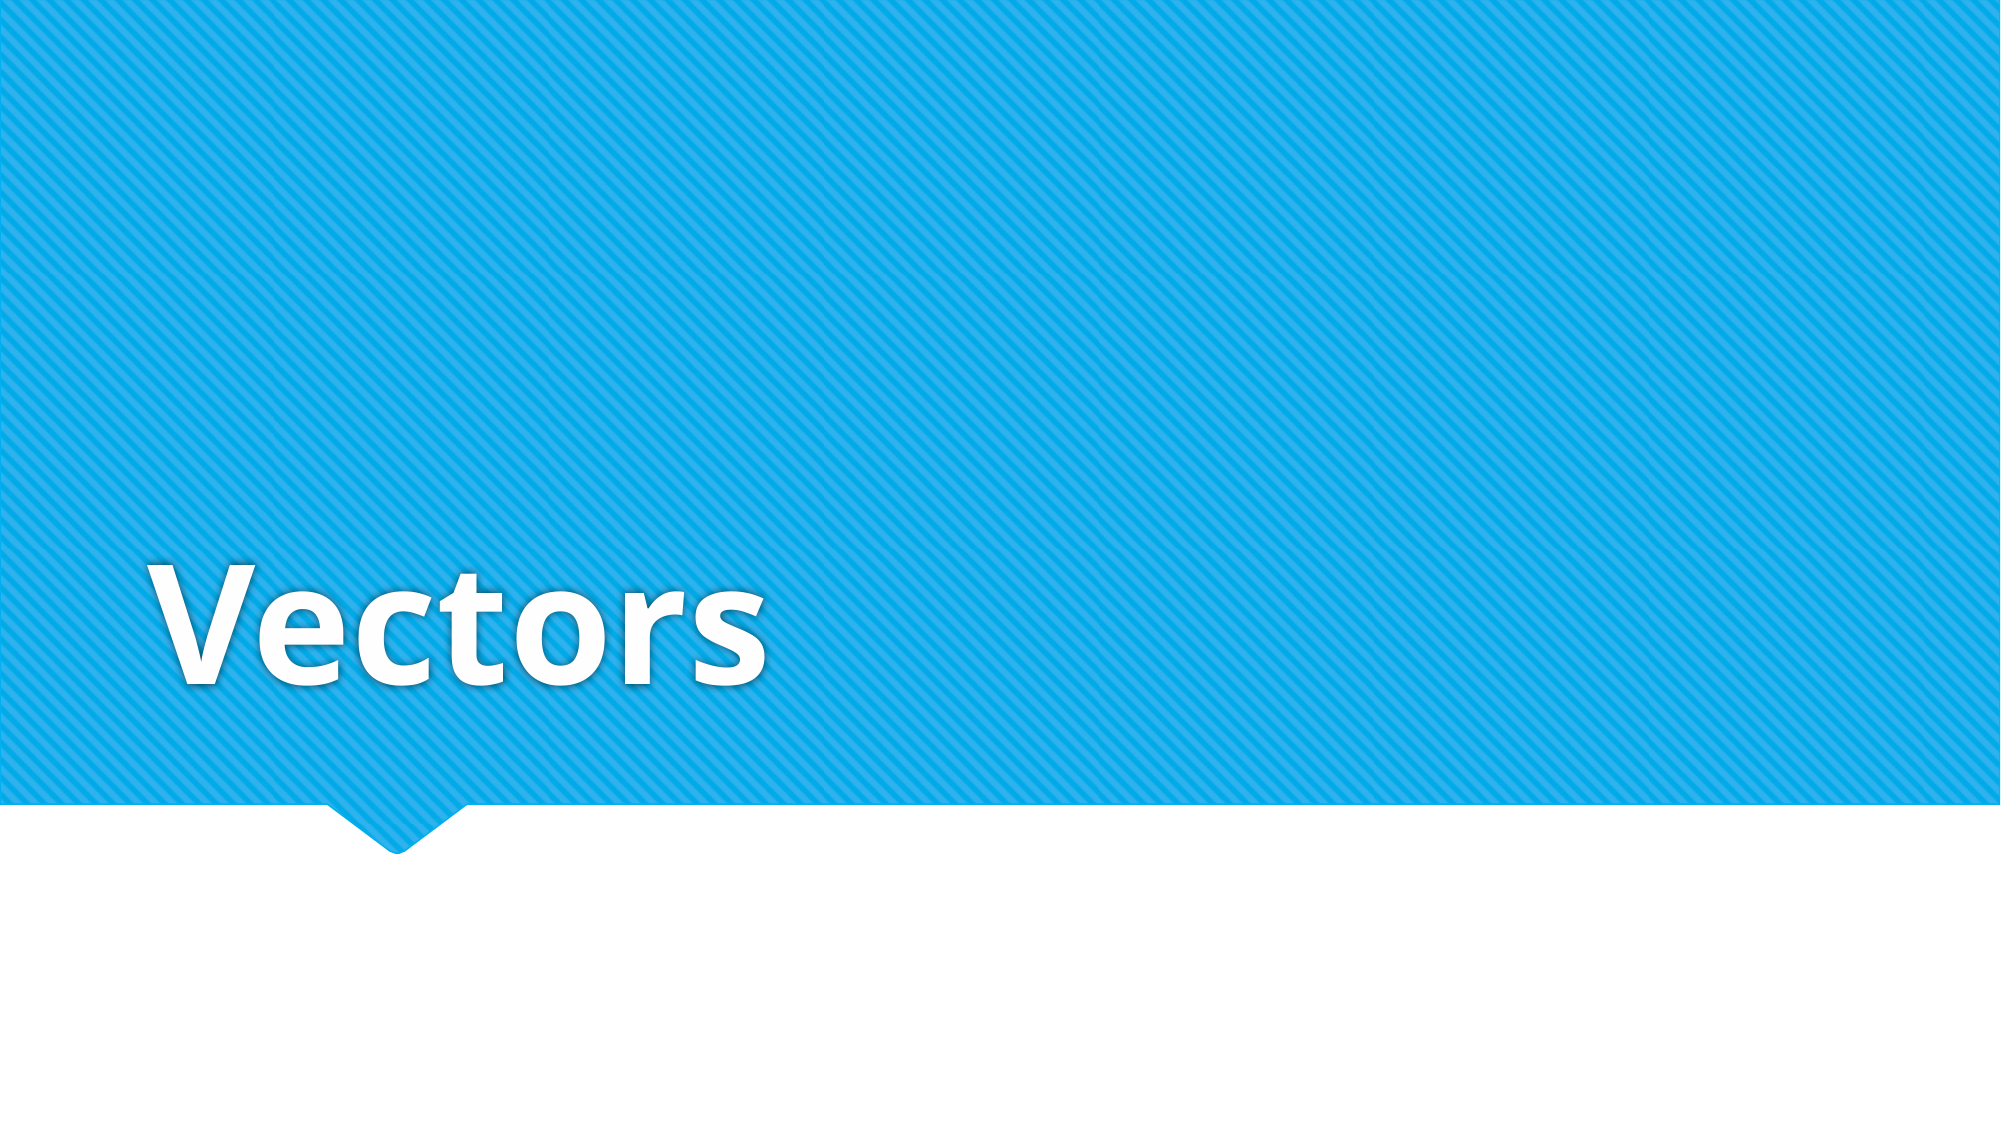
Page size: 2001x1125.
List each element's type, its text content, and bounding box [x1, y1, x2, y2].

title Vectors [132, 237, 1868, 726]
